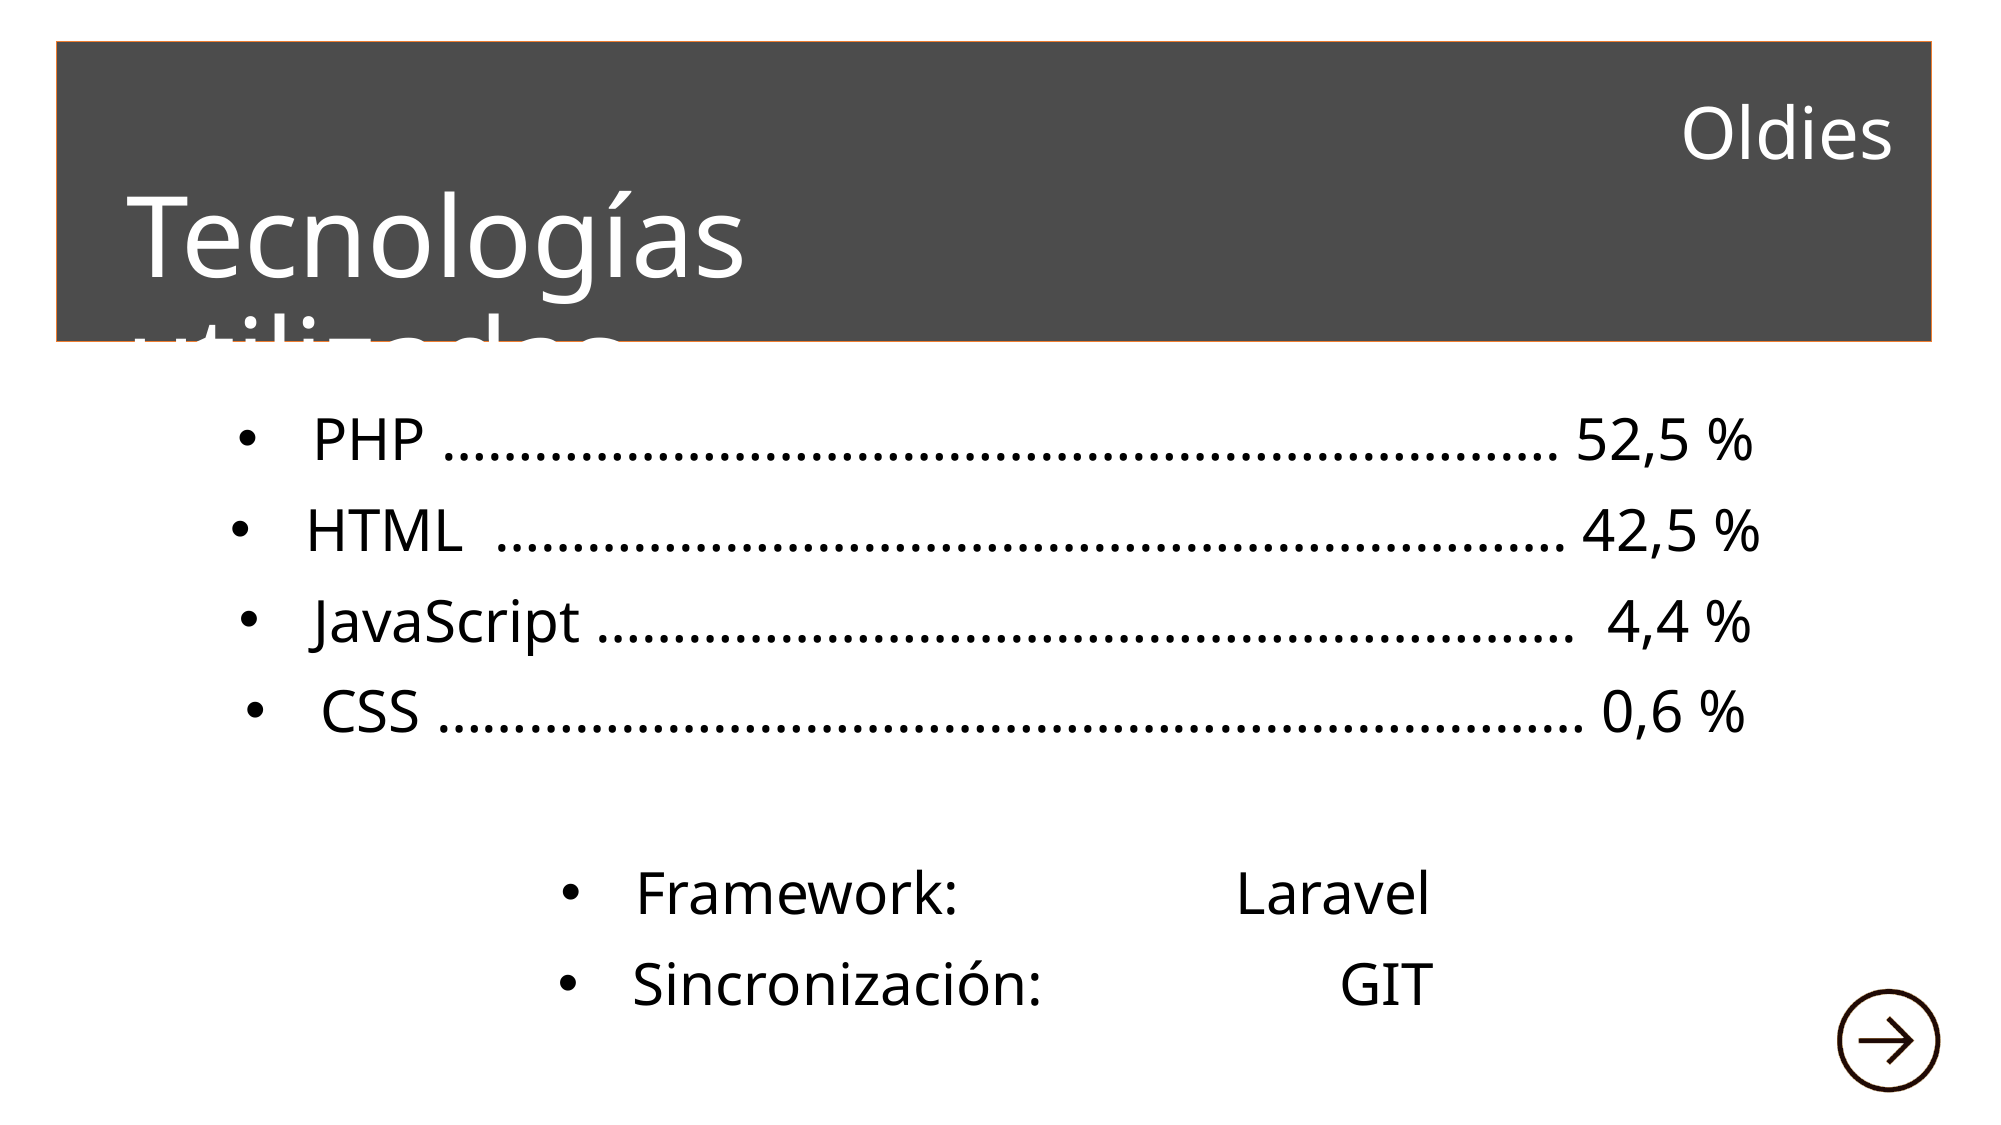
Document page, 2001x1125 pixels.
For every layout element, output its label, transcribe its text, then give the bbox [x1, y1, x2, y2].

text_box [56, 41, 1932, 342]
title Oldies [1643, 44, 1932, 184]
text_box Tecnologías utilizadas [111, 173, 1157, 320]
subtitle PHP ………………………………………………………………. 52,5 % HTML ……………………………………………………………. 42,5 % JavaScript ………………………………………………………. 4,4 % CSS ………………………………………………………………… 0,6 % Framework: Laravel Sincronización: GIT [111, 394, 1881, 1030]
picture [1834, 986, 1943, 1095]
